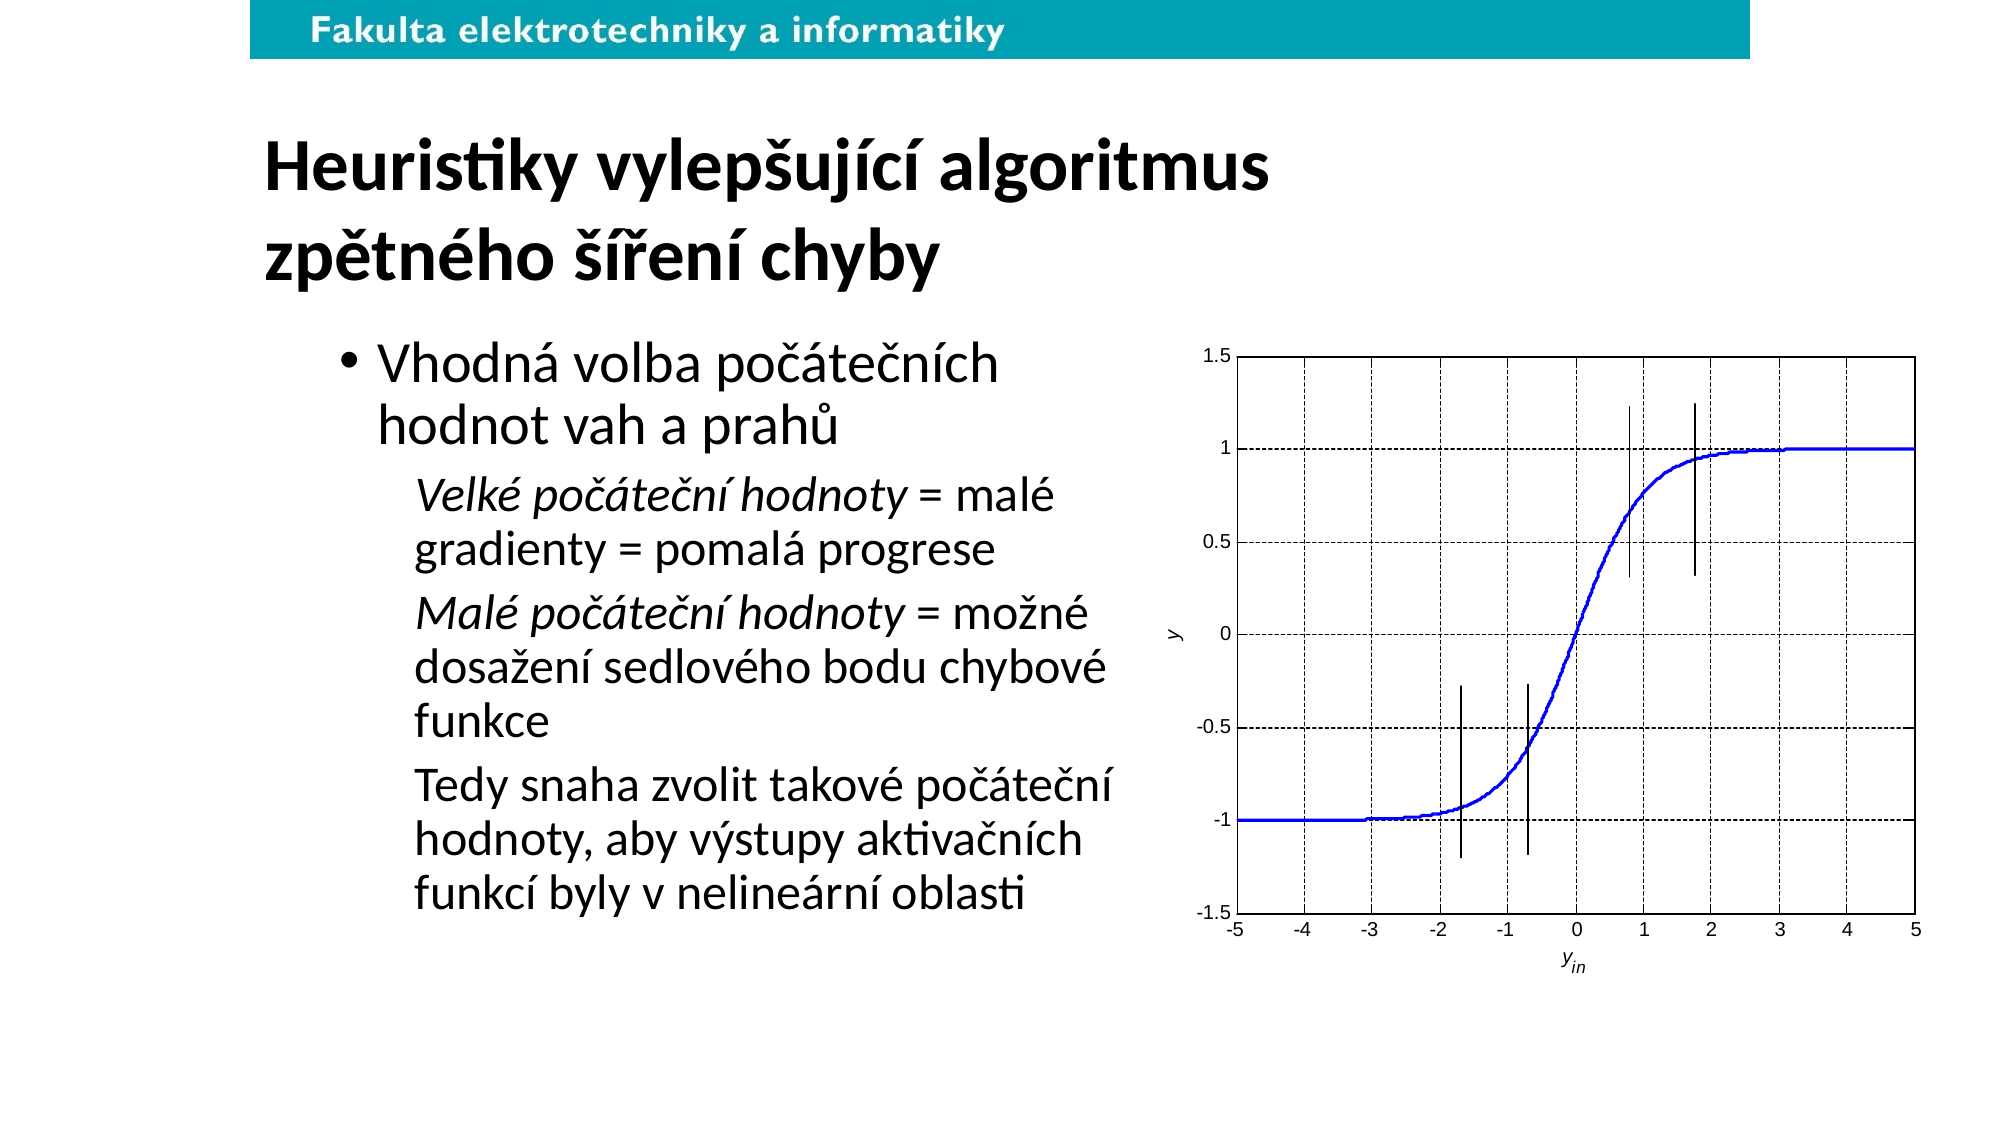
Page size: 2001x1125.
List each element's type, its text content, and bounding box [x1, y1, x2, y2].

picture [1123, 305, 1998, 989]
picture [250, 0, 1750, 60]
text_box Vhodná volba počátečních hodnot vah a prahů Velké počáteční hodnoty = malé gradienty = pomalá progrese Malé počáteční hodnoty = možné dosažení sedlového bodu chybové funkce Tedy snaha zvolit takové počáteční hodnoty, aby výstupy aktivačních funkcí byly v nelineární oblasti [325, 324, 1145, 1029]
text_box Heuristiky vylepšující algoritmus zpětného šíření chyby [249, 108, 1569, 304]
